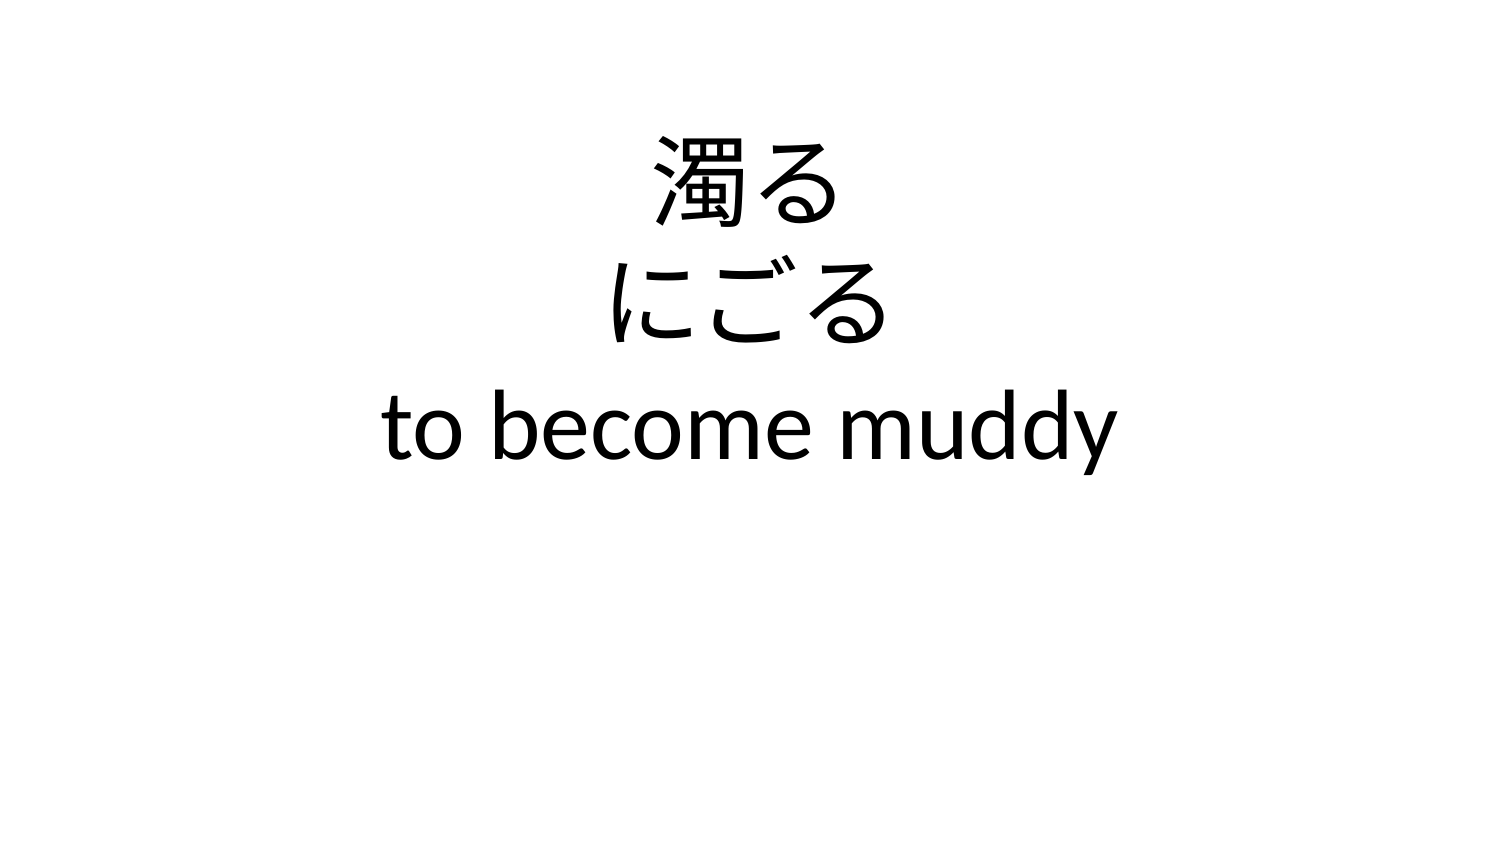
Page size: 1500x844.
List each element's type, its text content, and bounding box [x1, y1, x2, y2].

text_box 濁る にごる to become muddy [0, 149, 1500, 450]
